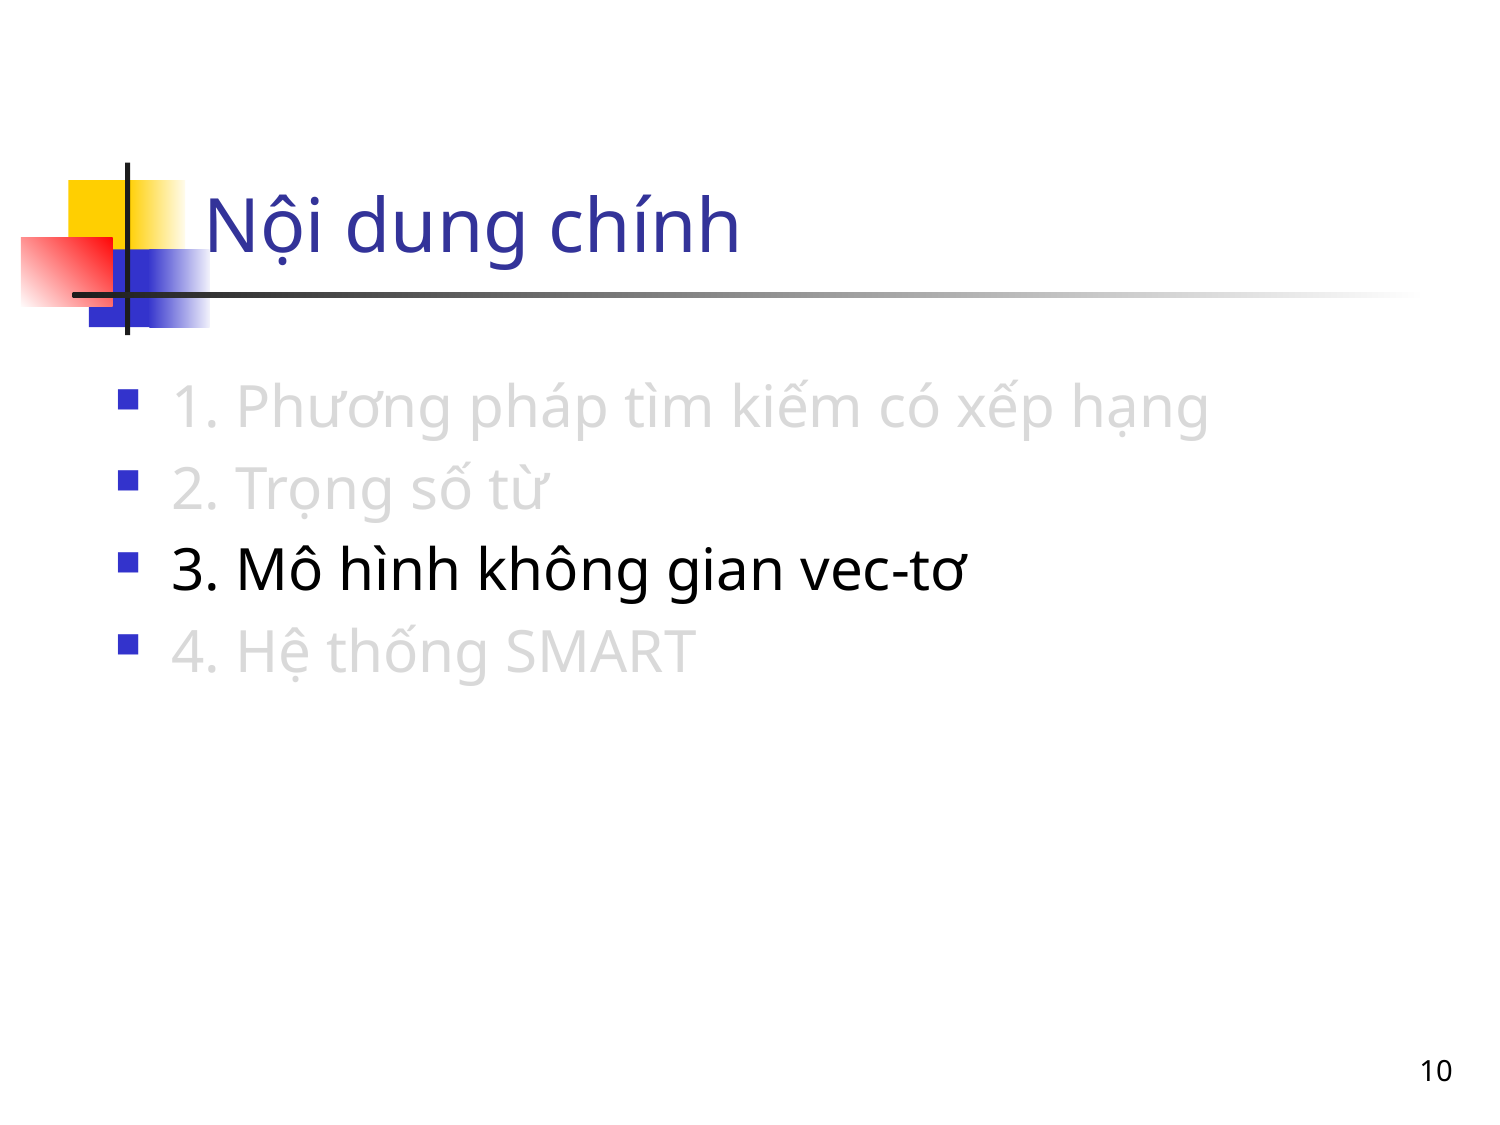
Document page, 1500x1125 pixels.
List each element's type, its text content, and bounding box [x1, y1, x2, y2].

text_box <number> [1155, 1024, 1468, 1100]
text_box Nội dung chính [188, 35, 1467, 275]
text_box 1. Phương pháp tìm kiếm có xếp hạng 2. Trọng số từ 3. Mô hình không gian vec-tơ 4. Hệ thống SMART [100, 361, 1469, 1006]
